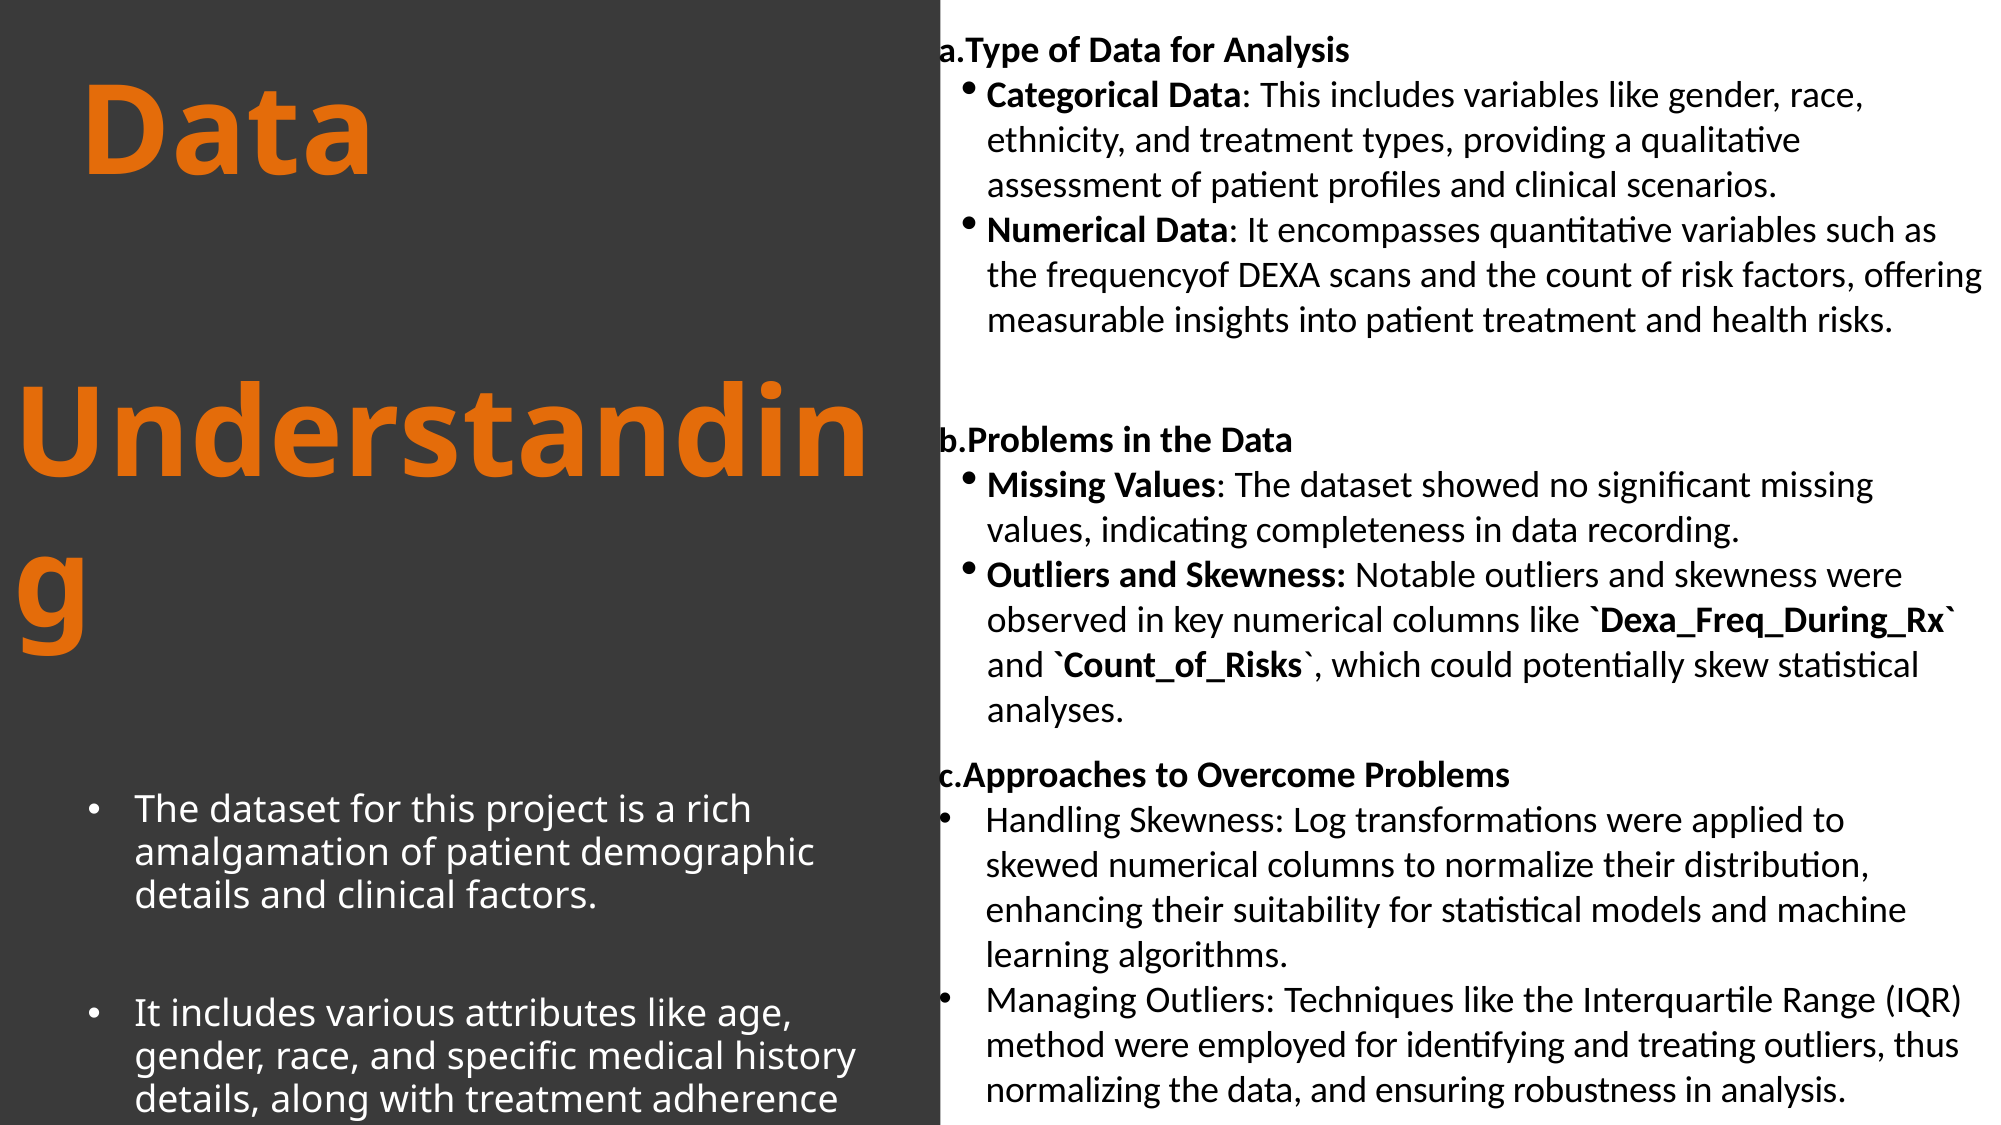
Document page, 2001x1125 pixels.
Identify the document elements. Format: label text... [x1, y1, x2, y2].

list Data Understanding The dataset for this project is a rich amalgamation of patient demographic details and clinical factors. It includes various attributes like age, gender, race, and specific medical history details, along with treatment adherence indicators. The data is comprehensive, covering aspects ranging from patient demographics to intricate clinical parameters and provider attributes. [12, 50, 913, 1022]
list Type of Data for Analysis Categorical Data: This includes variables like gender, race, ethnicity, and treatment types, providing a qualitative assessment of patient profiles and clinical scenarios. Numerical Data: It encompasses quantitative variables such as the frequencyof DEXA scans and the count of risk factors, offering measurable insights into patient treatment and health risks. Problems in the Data Missing Values: The dataset showed no significant missing values, indicating completeness in data recording. Outliers and Skewness: Notable outliers and skewness were observed in key numerical columns like `Dexa_Freq_During_Rx` and `Count_of_Risks`, which could potentially skew statistical analyses. Approaches to Overcome Problems Handling Skewness: Log transformations were applied to skewed numerical columns to normalize their distribution, enhancing their suitability for statistical models and machine learning algorithms. Managing Outliers: Techniques like the Interquartile Range (IQR) method were employed for identifying and treating outliers, thus normalizing the data, and ensuring robustness in analysis. [937, 24, 1988, 1125]
